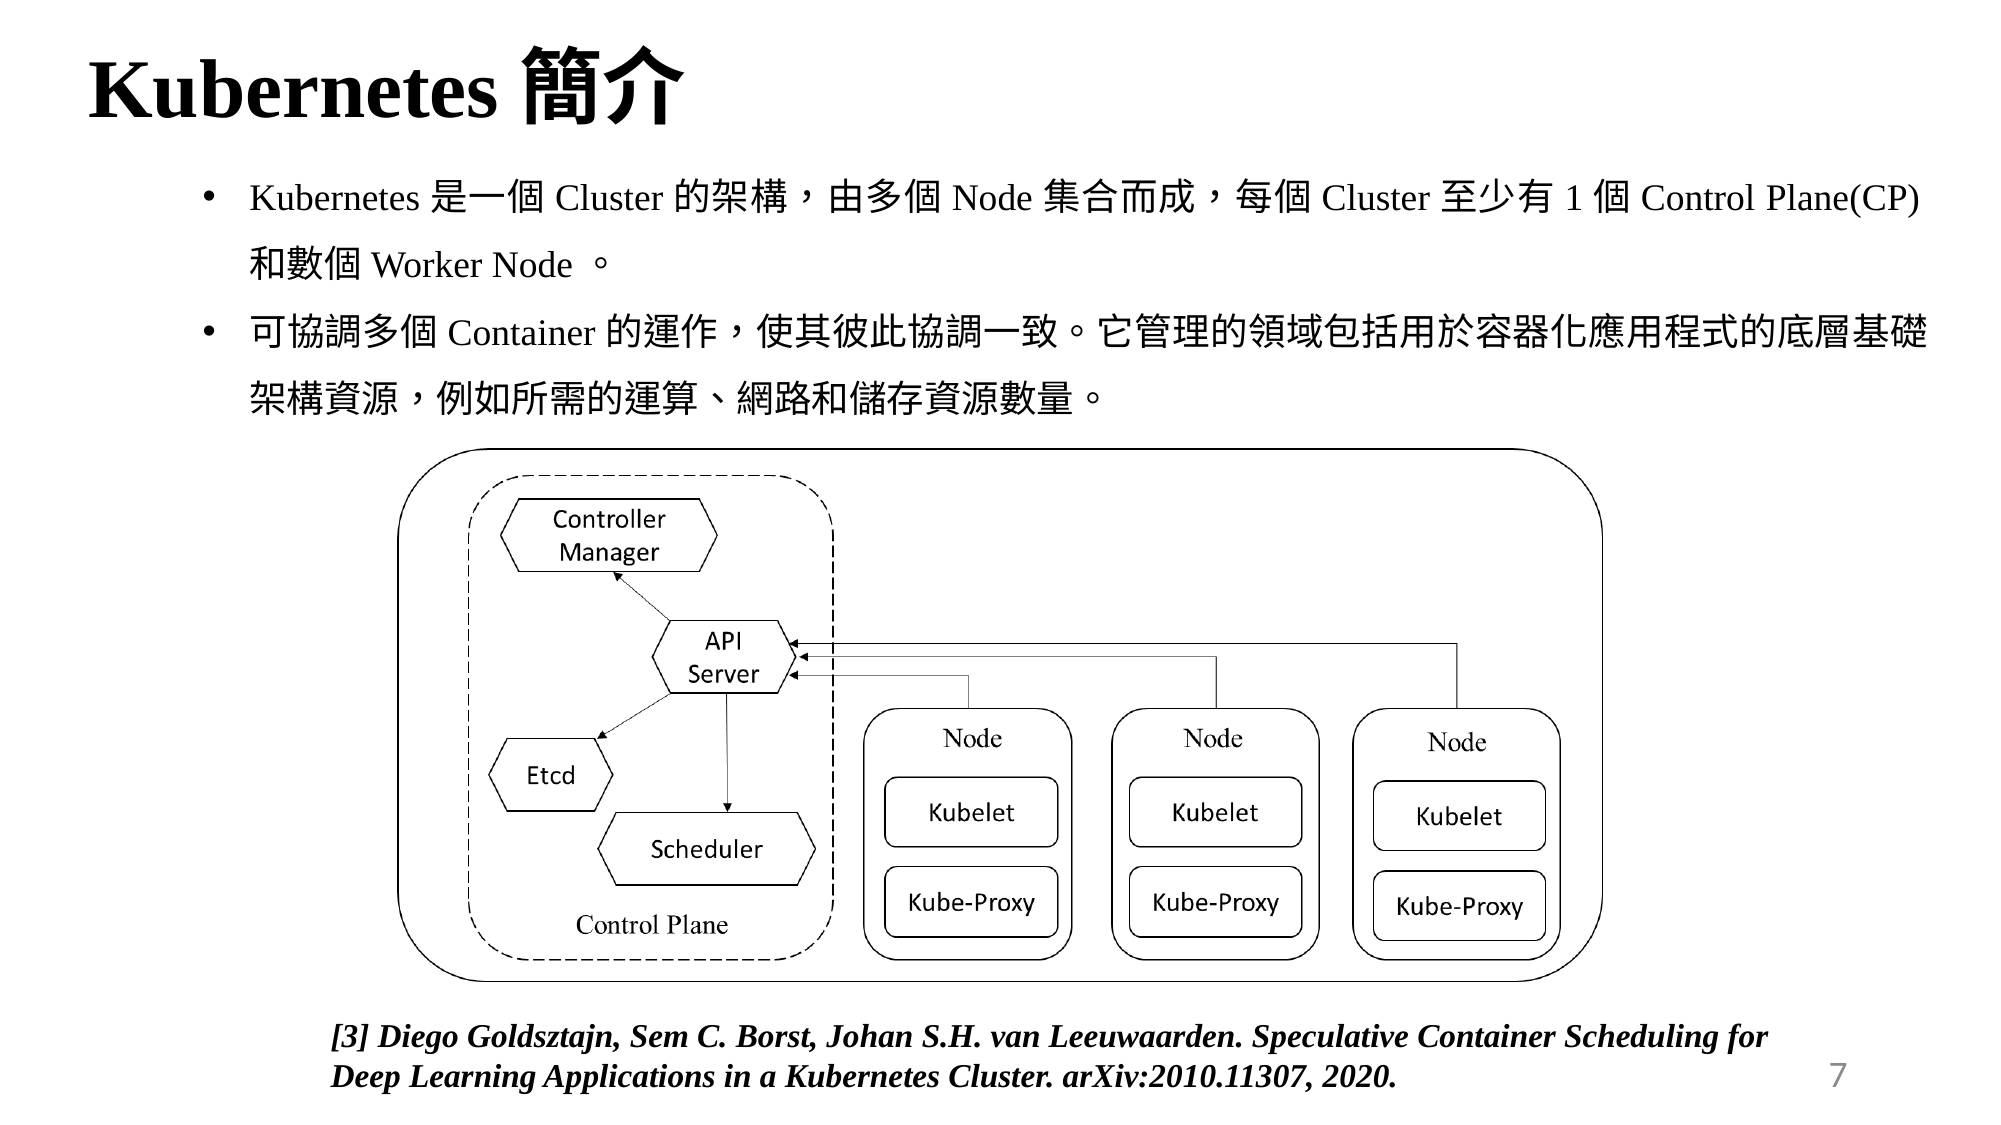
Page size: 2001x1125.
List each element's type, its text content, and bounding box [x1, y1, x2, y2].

text_box Kubernetes簡介 [73, 22, 1799, 159]
text_box Kubernetes是一個Cluster的架構，由多個Node集合而成，每個Cluster至少有1個Control Plane(CP)和數個Worker Node。 可協調多個Container的運作，使其彼此協調一致。它管理的領域包括用於容器化應用程式的底層基礎架構資源，例如所需的運算、網路和儲存資源數量。 [187, 143, 1944, 428]
text_box [3] Diego Goldsztajn, Sem C. Borst, Johan S.H. van Leeuwaarden. Speculative Container Scheduling for Deep Learning Applications in a Kubernetes Cluster. arXiv:2010.11307, 2020. [315, 1006, 1817, 1102]
slide_number 7 [1412, 1042, 1863, 1103]
picture [397, 448, 1603, 982]
